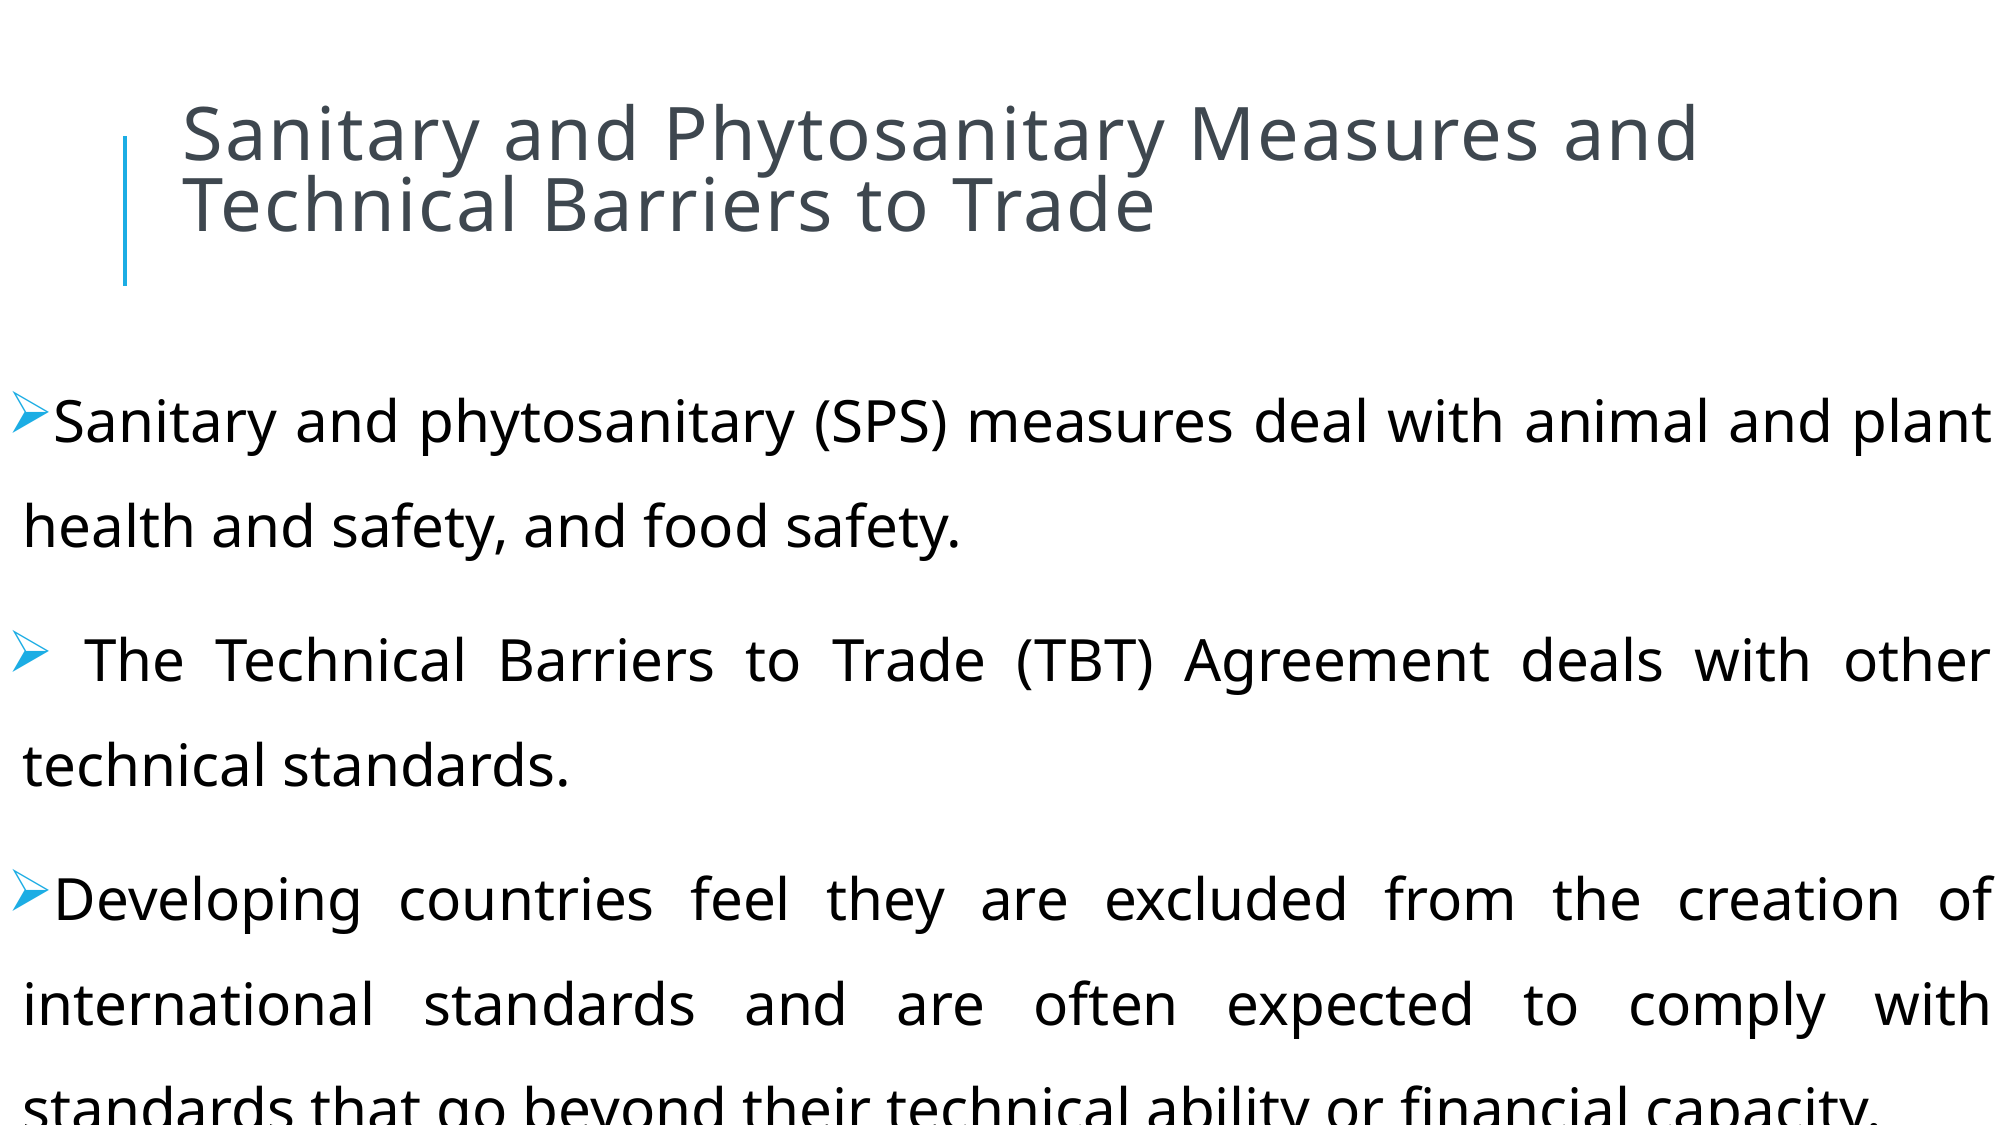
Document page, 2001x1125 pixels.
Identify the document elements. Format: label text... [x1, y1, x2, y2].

title Sanitary and Phytosanitary Measures and Technical Barriers to Trade [168, 96, 1763, 341]
list Sanitary and phytosanitary (SPS) measures deal with animal and plant health and safety, and food safety. The Technical Barriers to Trade (TBT) Agreement deals with other technical standards. Developing countries feel they are excluded from the creation of international standards and are often expected to comply with standards that go beyond their technical ability or financial capacity. [0, 341, 2000, 1125]
